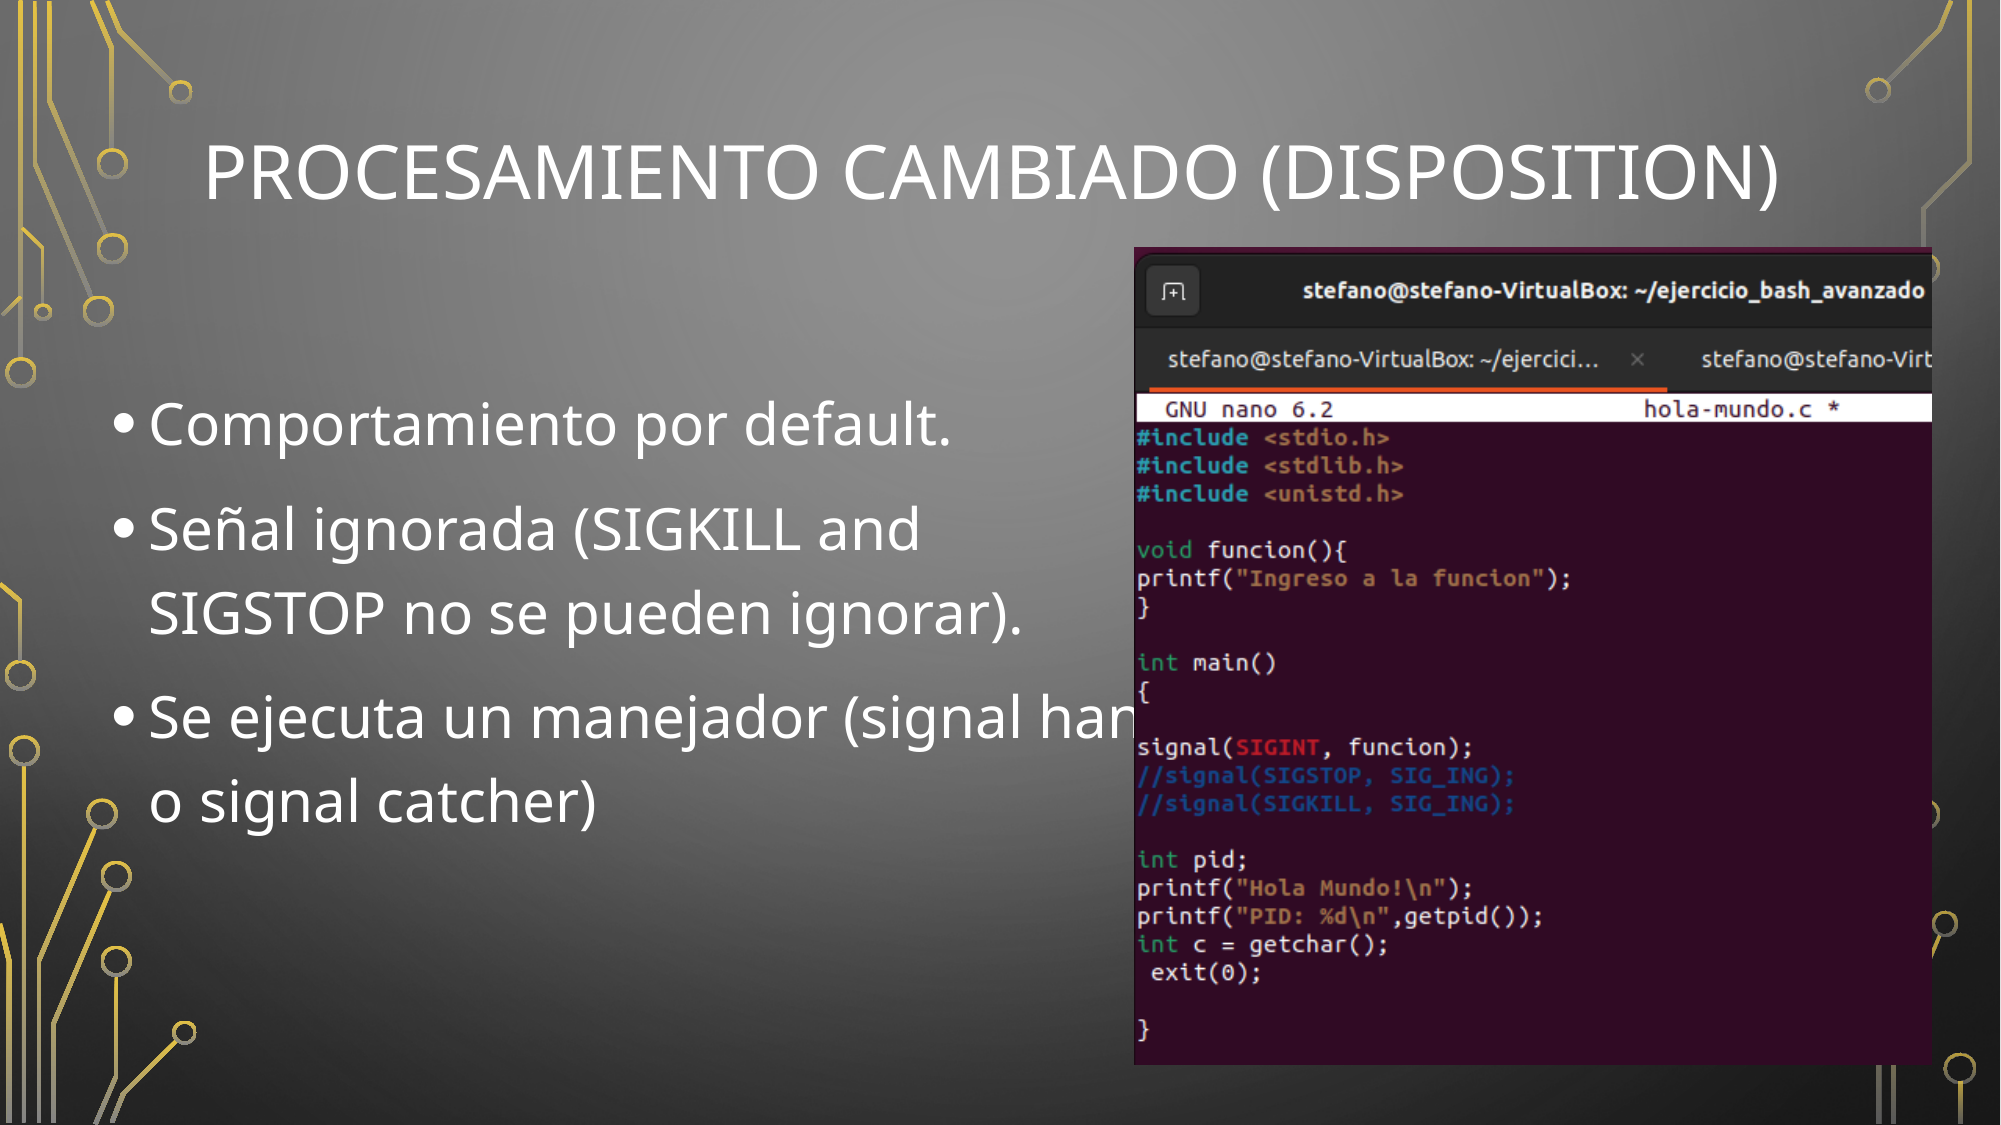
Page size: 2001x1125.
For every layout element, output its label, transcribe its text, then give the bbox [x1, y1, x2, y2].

list Comportamiento por default. Señal ignorada (SIGKILL and SIGSTOP no se pueden ignorar). Se ejecuta un manejador (signal handler o signal catcher) [96, 365, 1134, 947]
picture [1134, 247, 1932, 1066]
title Procesamiento cambiado (disposition) [187, 53, 1813, 297]
